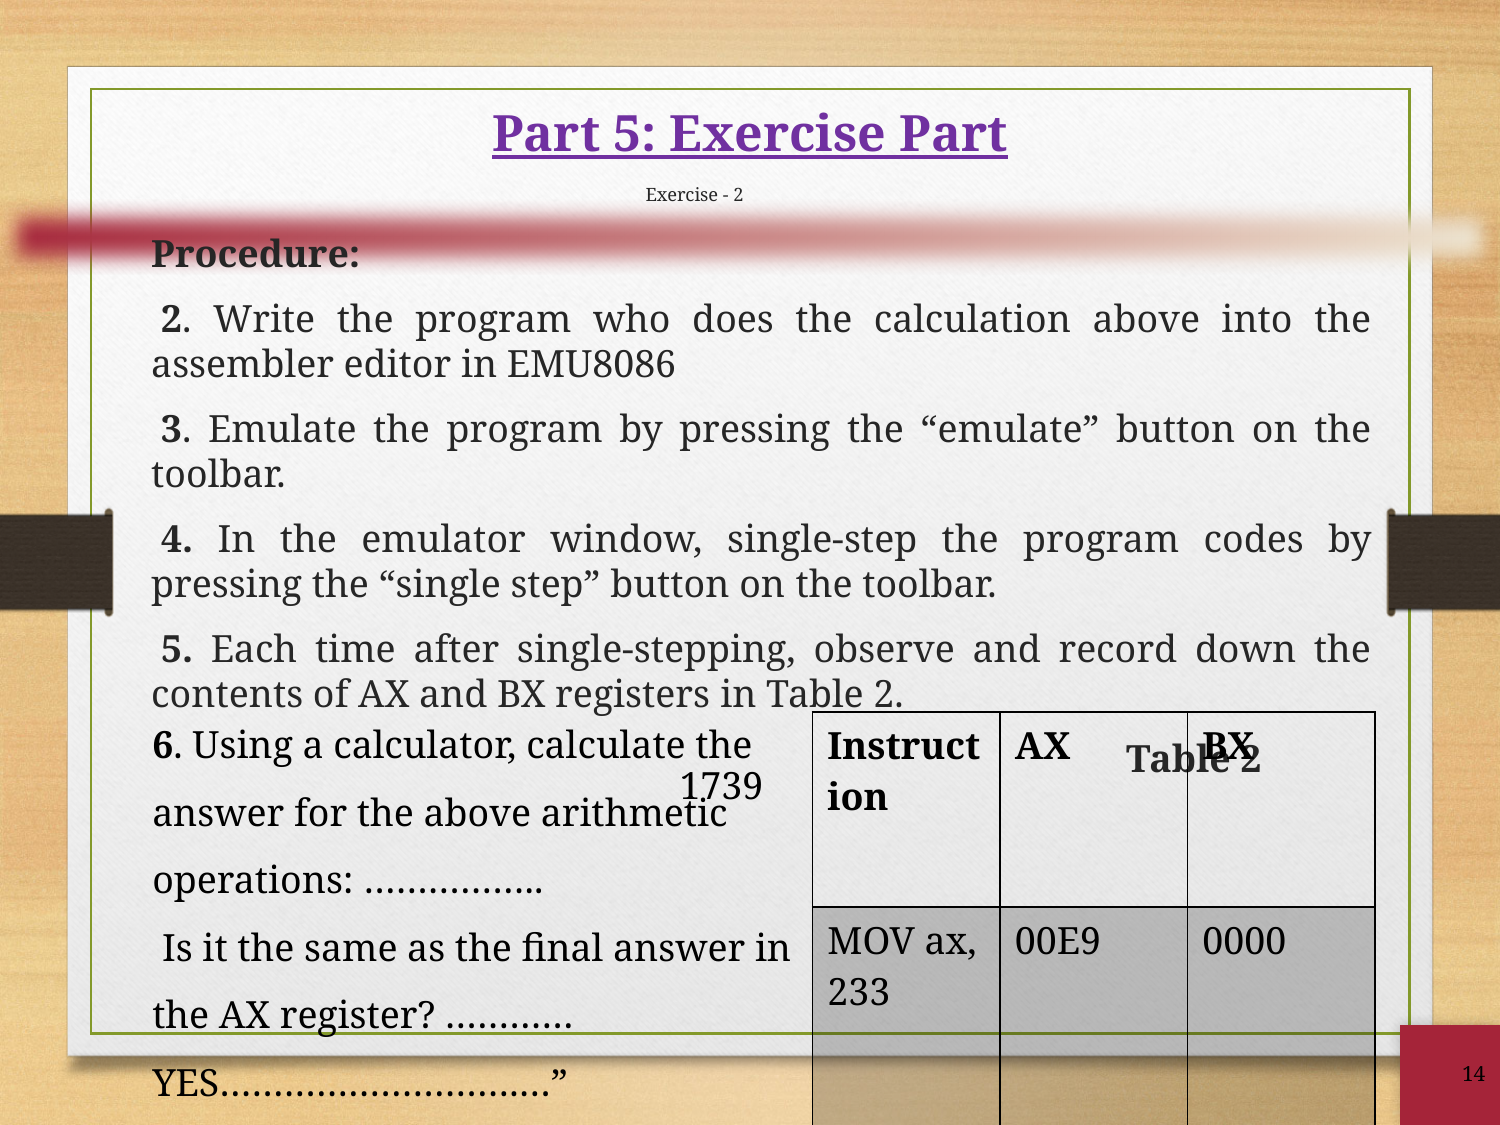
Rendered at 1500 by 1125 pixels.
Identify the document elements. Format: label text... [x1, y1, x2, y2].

table_header AX [1001, 713, 1187, 906]
table_header BX [1188, 713, 1374, 906]
picture [0, 0, 1500, 1125]
text_box 1739 [664, 754, 812, 815]
text_box Part 5: Exercise Part [192, 76, 1308, 186]
slide_number 14 [1400, 1025, 1500, 1125]
text_box 6. Using a calculator, calculate the answer for the above arithmetic operations: …………….. Is it the same as the final answer in the AX register? …………YES……………………….…” [137, 691, 863, 1112]
table_cell MOV ax, 233 [813, 908, 999, 1125]
picture [1376, 1035, 1400, 1125]
table_cell 0000 [1188, 908, 1374, 1125]
title Exercise - 2 [137, 152, 1253, 222]
table_header Instruction [813, 713, 999, 906]
table_cell 00E9 [1001, 908, 1187, 1125]
list Procedure: 2. Write the program who does the calculation above into the assembler editor in EMU8086 3. Emulate the program by pressing the “emulate” button on the toolbar. 4. In the emulator window, single-step the program codes by pressing the “single step” button on the toolbar. 5. Each time after single-stepping, observe and record down the contents of AX and BX registers in Table 2. Table 2 [136, 222, 1388, 675]
